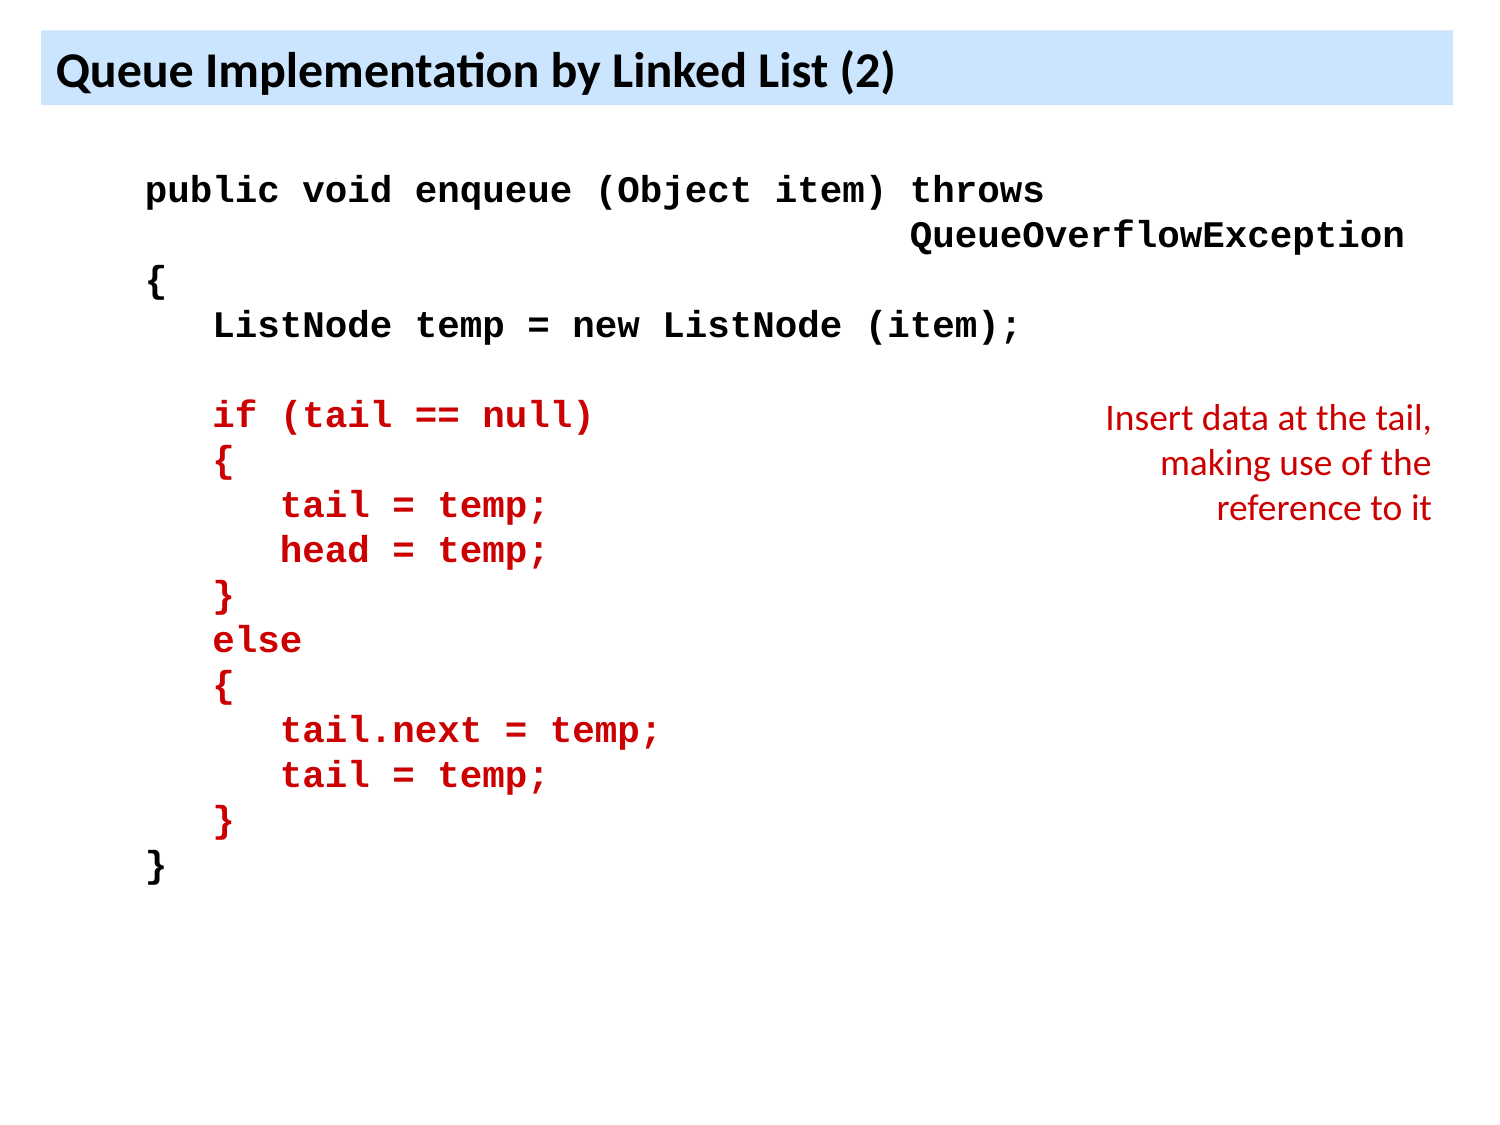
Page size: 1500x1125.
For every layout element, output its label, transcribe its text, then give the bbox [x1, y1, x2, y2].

text_box Queue Implementation by Linked List (2) [41, 30, 1454, 106]
text_box public void enqueue (Object item) throws QueueOverflowException { ListNode temp = new ListNode (item); if (tail == null) { tail = temp; head = temp; } else { tail.next = temp; tail = temp; } } [62, 157, 1438, 892]
text_box Insert data at the tail, making use of the reference to it [998, 385, 1447, 536]
